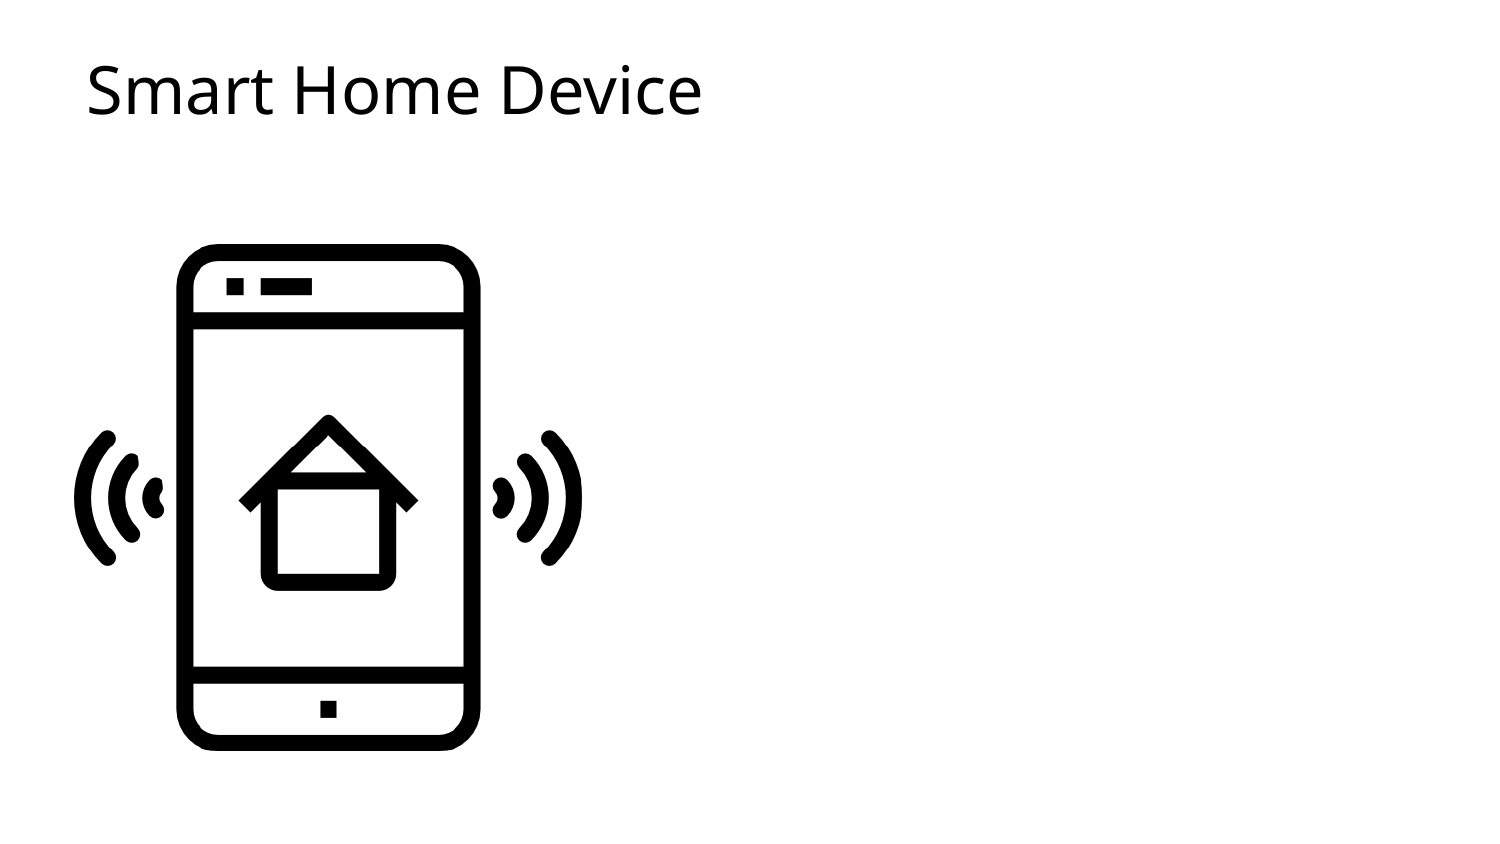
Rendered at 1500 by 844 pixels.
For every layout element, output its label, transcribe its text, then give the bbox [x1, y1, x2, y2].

text_box Smart Home Device [71, 55, 1441, 176]
picture [74, 244, 582, 752]
